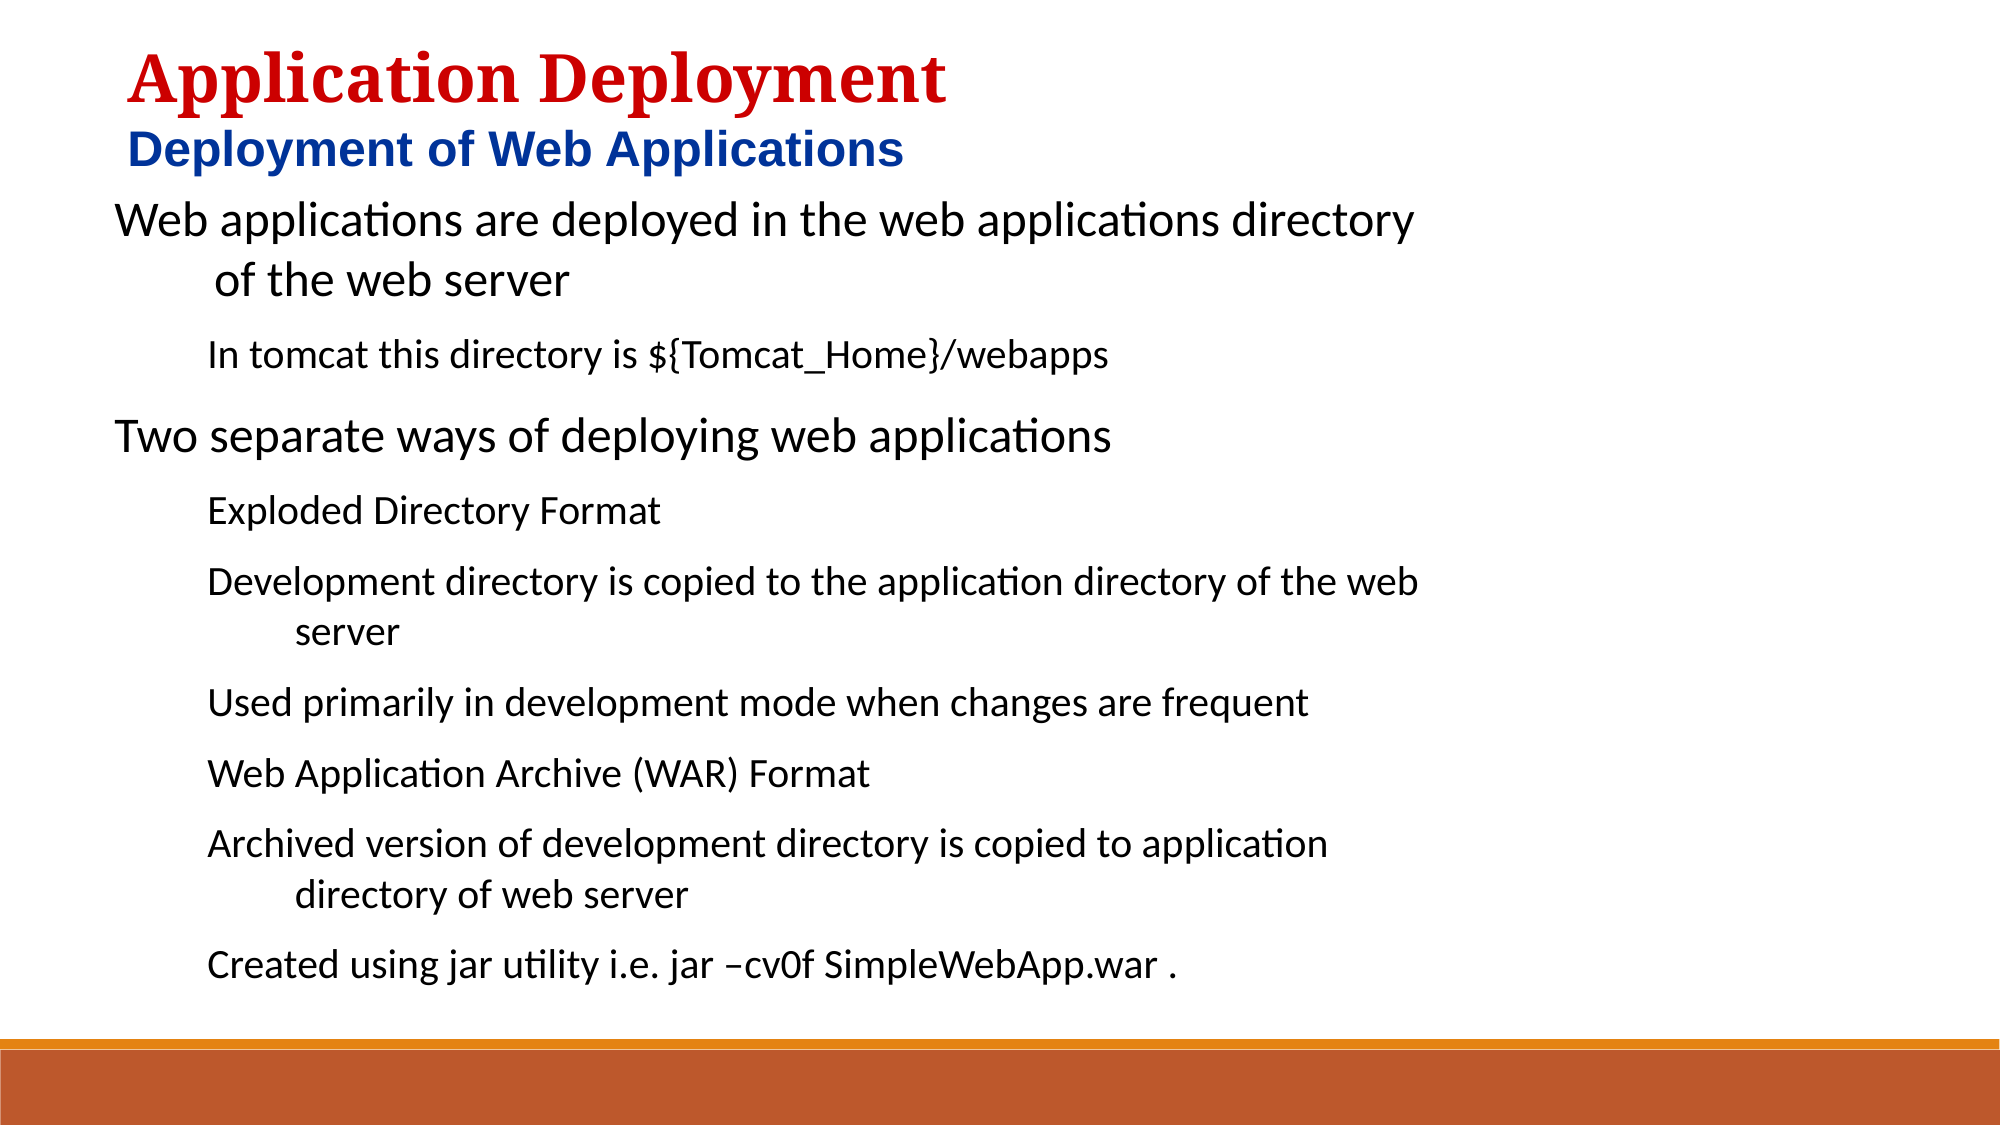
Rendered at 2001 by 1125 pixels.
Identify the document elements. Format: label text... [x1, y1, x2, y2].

text_box Web applications are deployed in the web applications directory of the web server In tomcat this directory is ${Tomcat_Home}/webapps Two separate ways of deploying web applications Exploded Directory Format Development directory is copied to the application directory of the web server Used primarily in development mode when changes are frequent Web Application Archive (WAR) Format Archived version of development directory is copied to application directory of web server Created using jar utility i.e. jar –cv0f SimpleWebApp.war . [99, 178, 1440, 995]
text_box Application Deployment Deployment of Web Applications [112, 12, 1388, 178]
